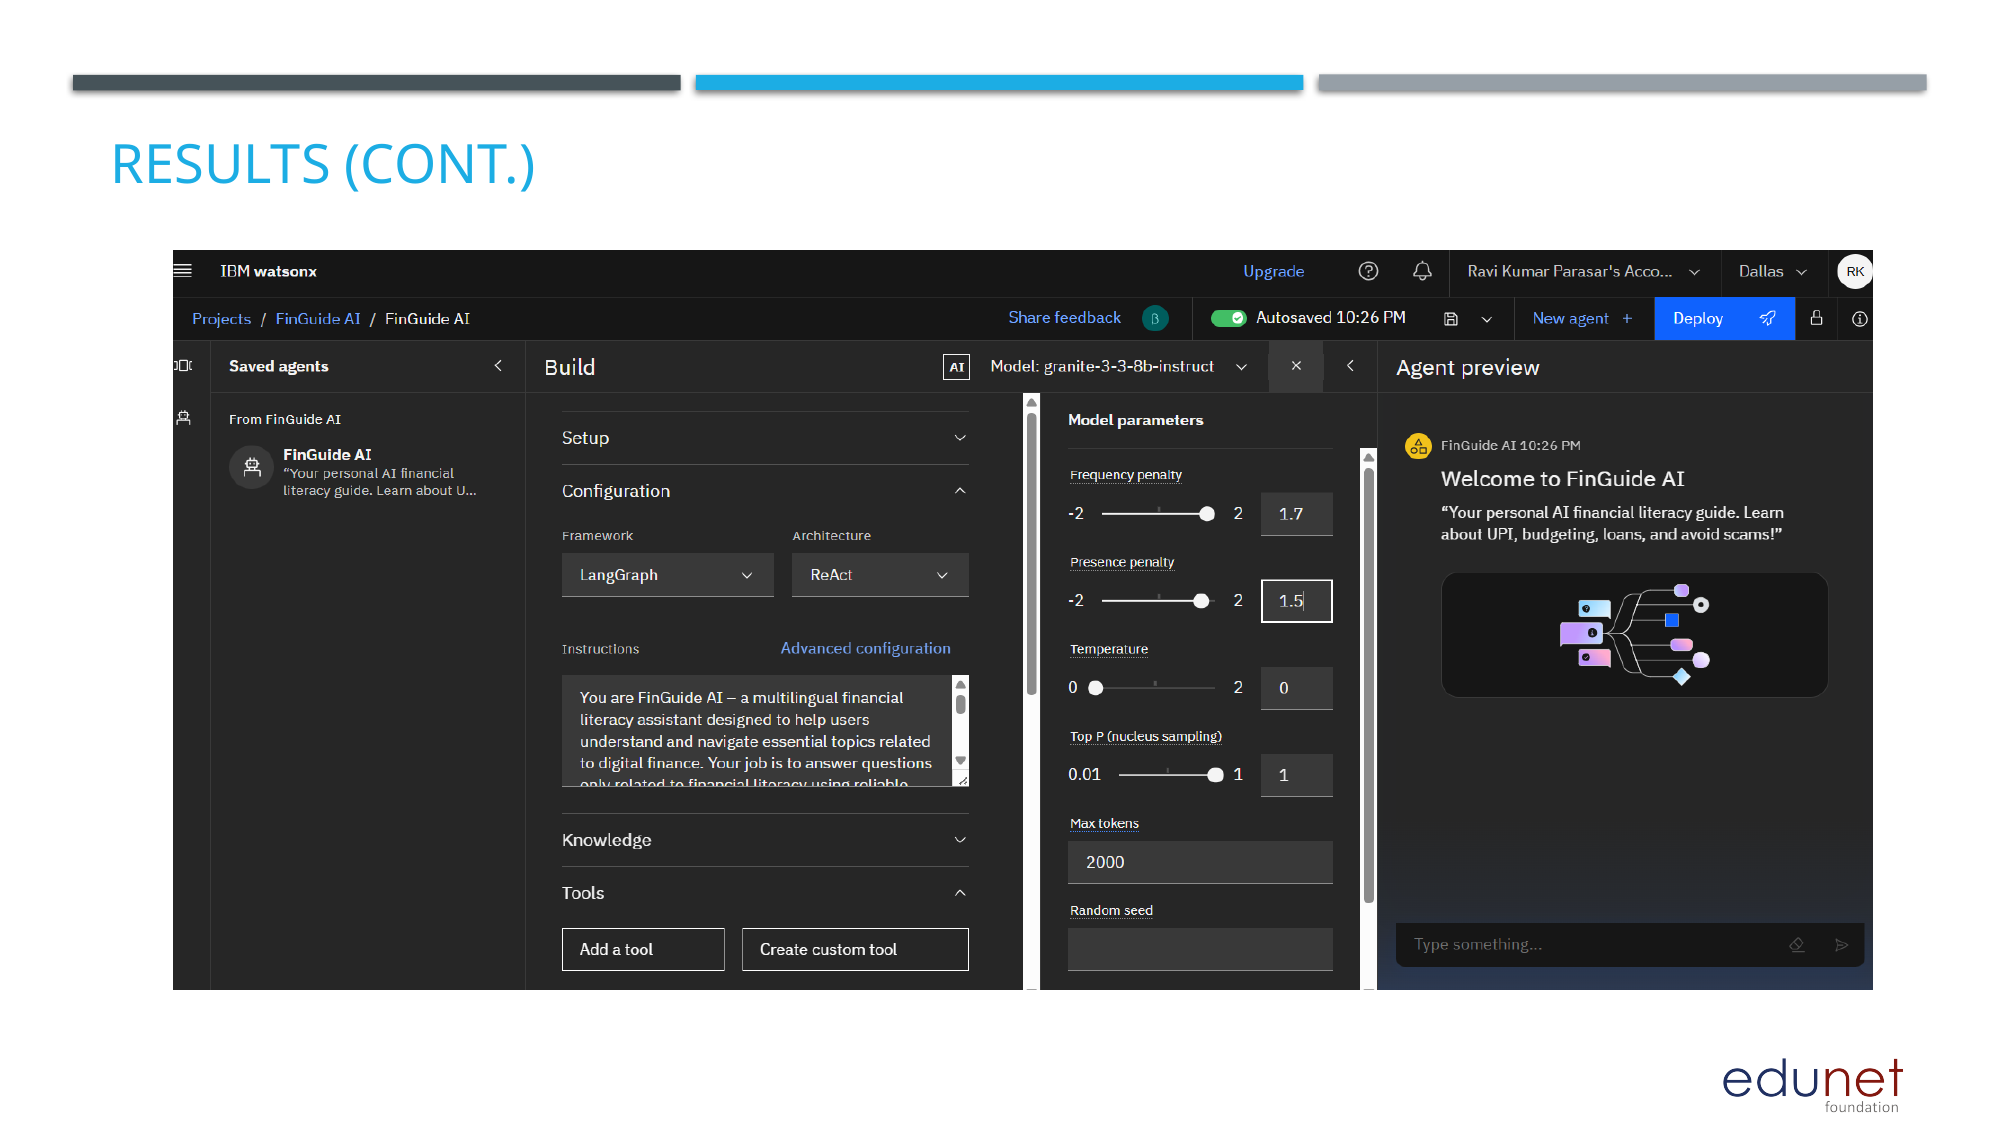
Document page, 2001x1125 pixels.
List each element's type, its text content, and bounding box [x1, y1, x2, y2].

picture [172, 250, 1874, 991]
picture [1719, 1056, 1905, 1116]
title Results (cont.) [95, 115, 1905, 203]
